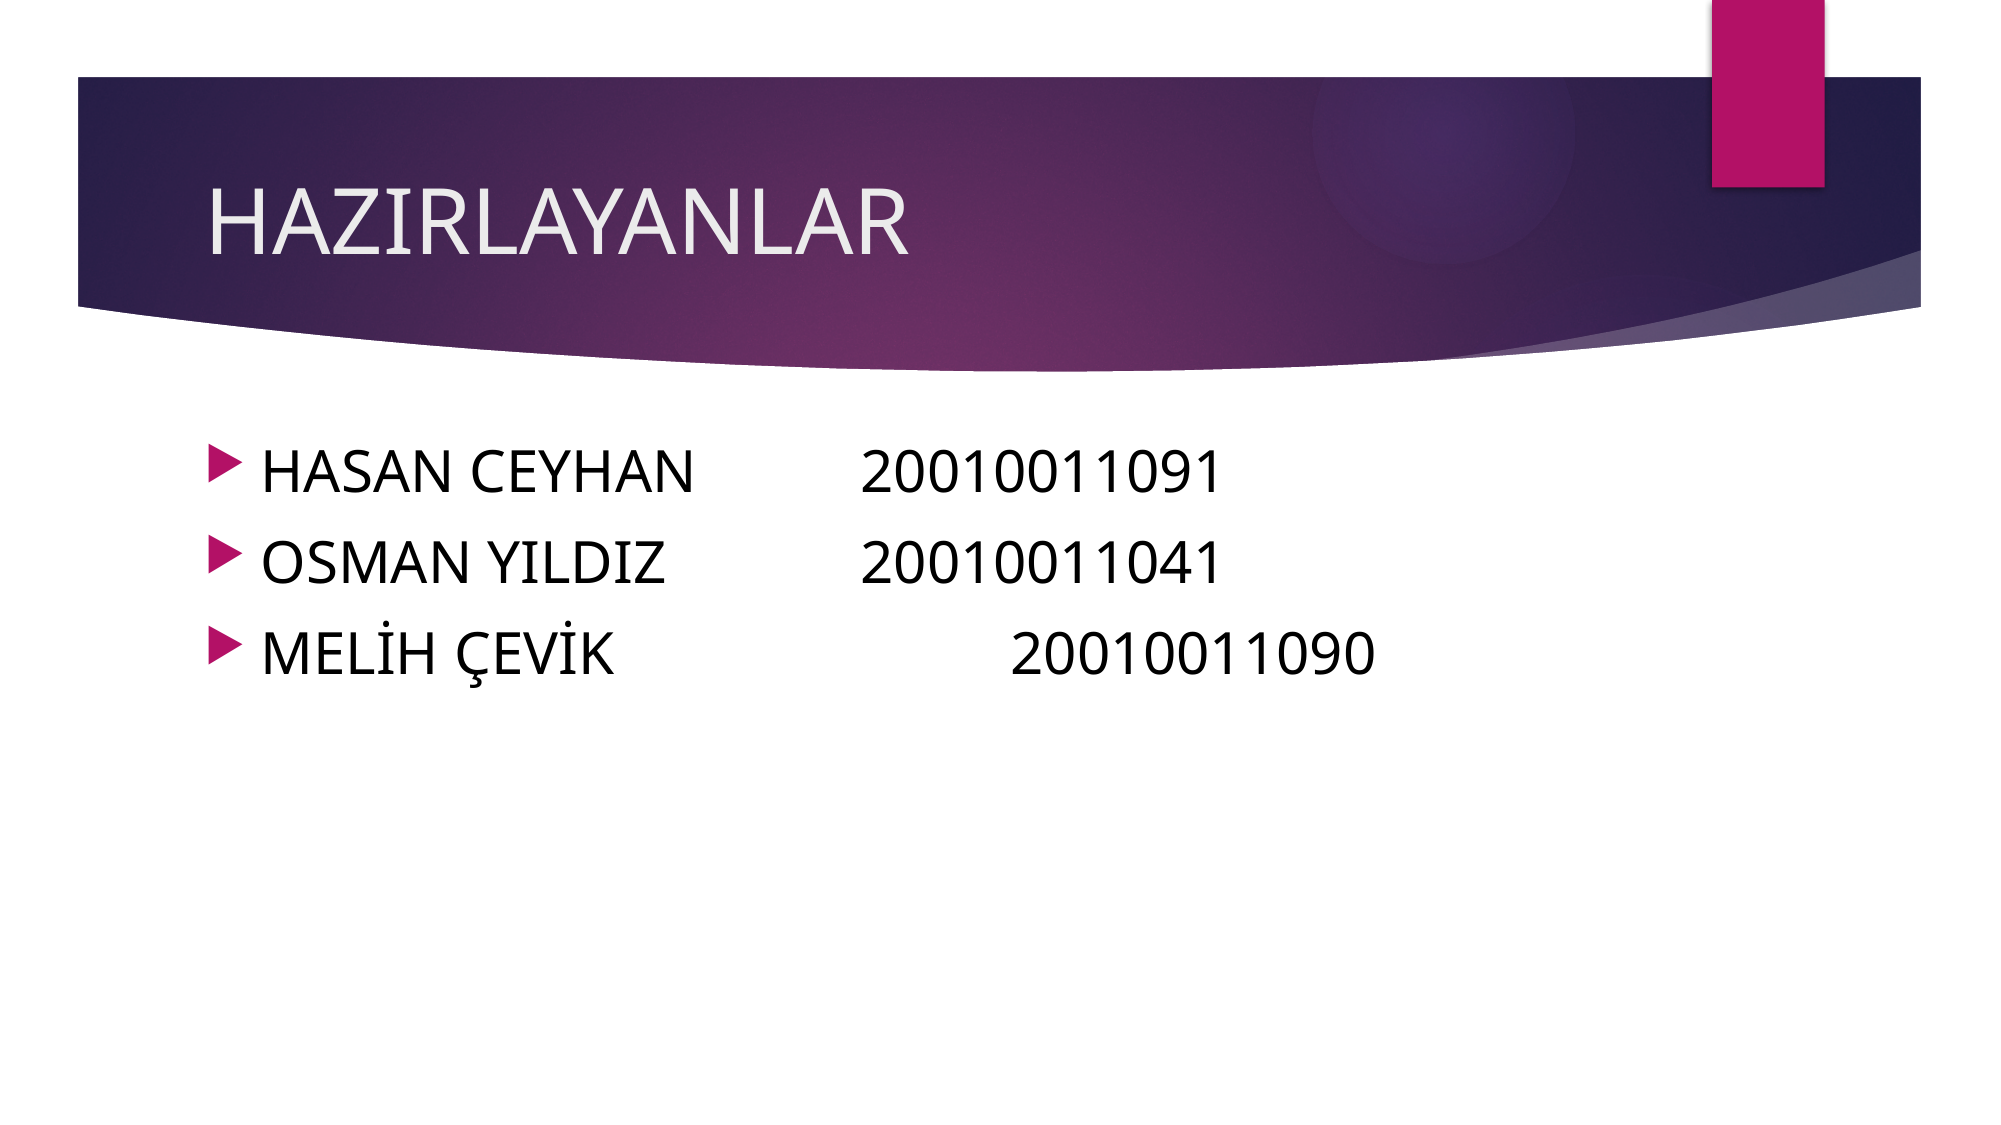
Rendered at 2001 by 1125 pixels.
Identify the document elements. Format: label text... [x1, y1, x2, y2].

list HASAN CEYHAN 20010011091 OSMAN YILDIZ 20010011041 MELİH ÇEVİK 20010011090 [189, 427, 1638, 988]
title HAZIRLAYANLAR [189, 159, 1627, 276]
